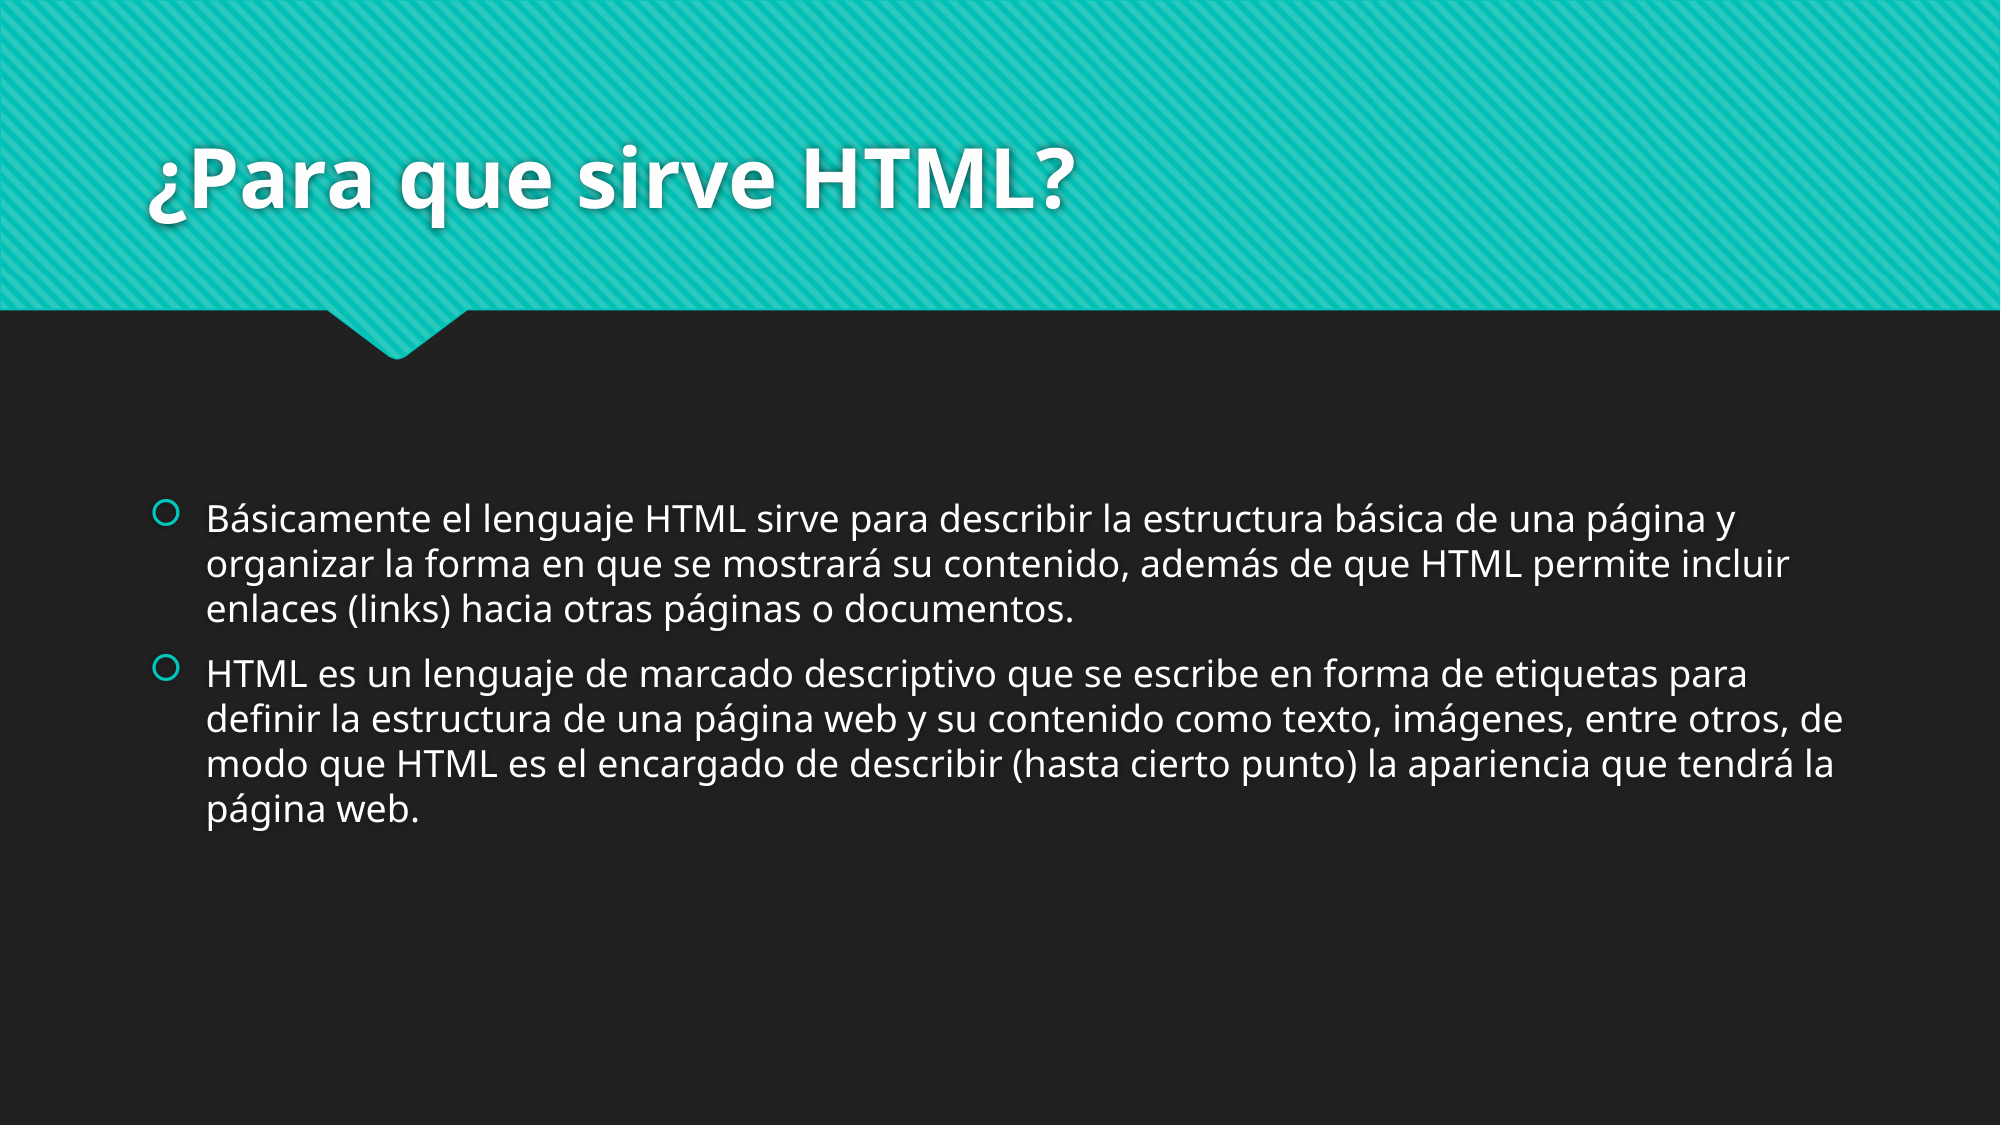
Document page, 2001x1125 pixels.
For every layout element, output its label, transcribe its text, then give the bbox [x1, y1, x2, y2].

title ¿Para que sirve HTML? [132, 73, 1868, 233]
list Básicamente el lenguaje HTML sirve para describir la estructura básica de una página y organizar la forma en que se mostrará su contenido, además de que HTML permite incluir enlaces (links) hacia otras páginas o documentos. HTML es un lenguaje de marcado descriptivo que se escribe en forma de etiquetas para definir la estructura de una página web y su contenido como texto, imágenes, entre otros, de modo que HTML es el encargado de describir (hasta cierto punto) la apariencia que tendrá la página web. [134, 364, 1866, 962]
